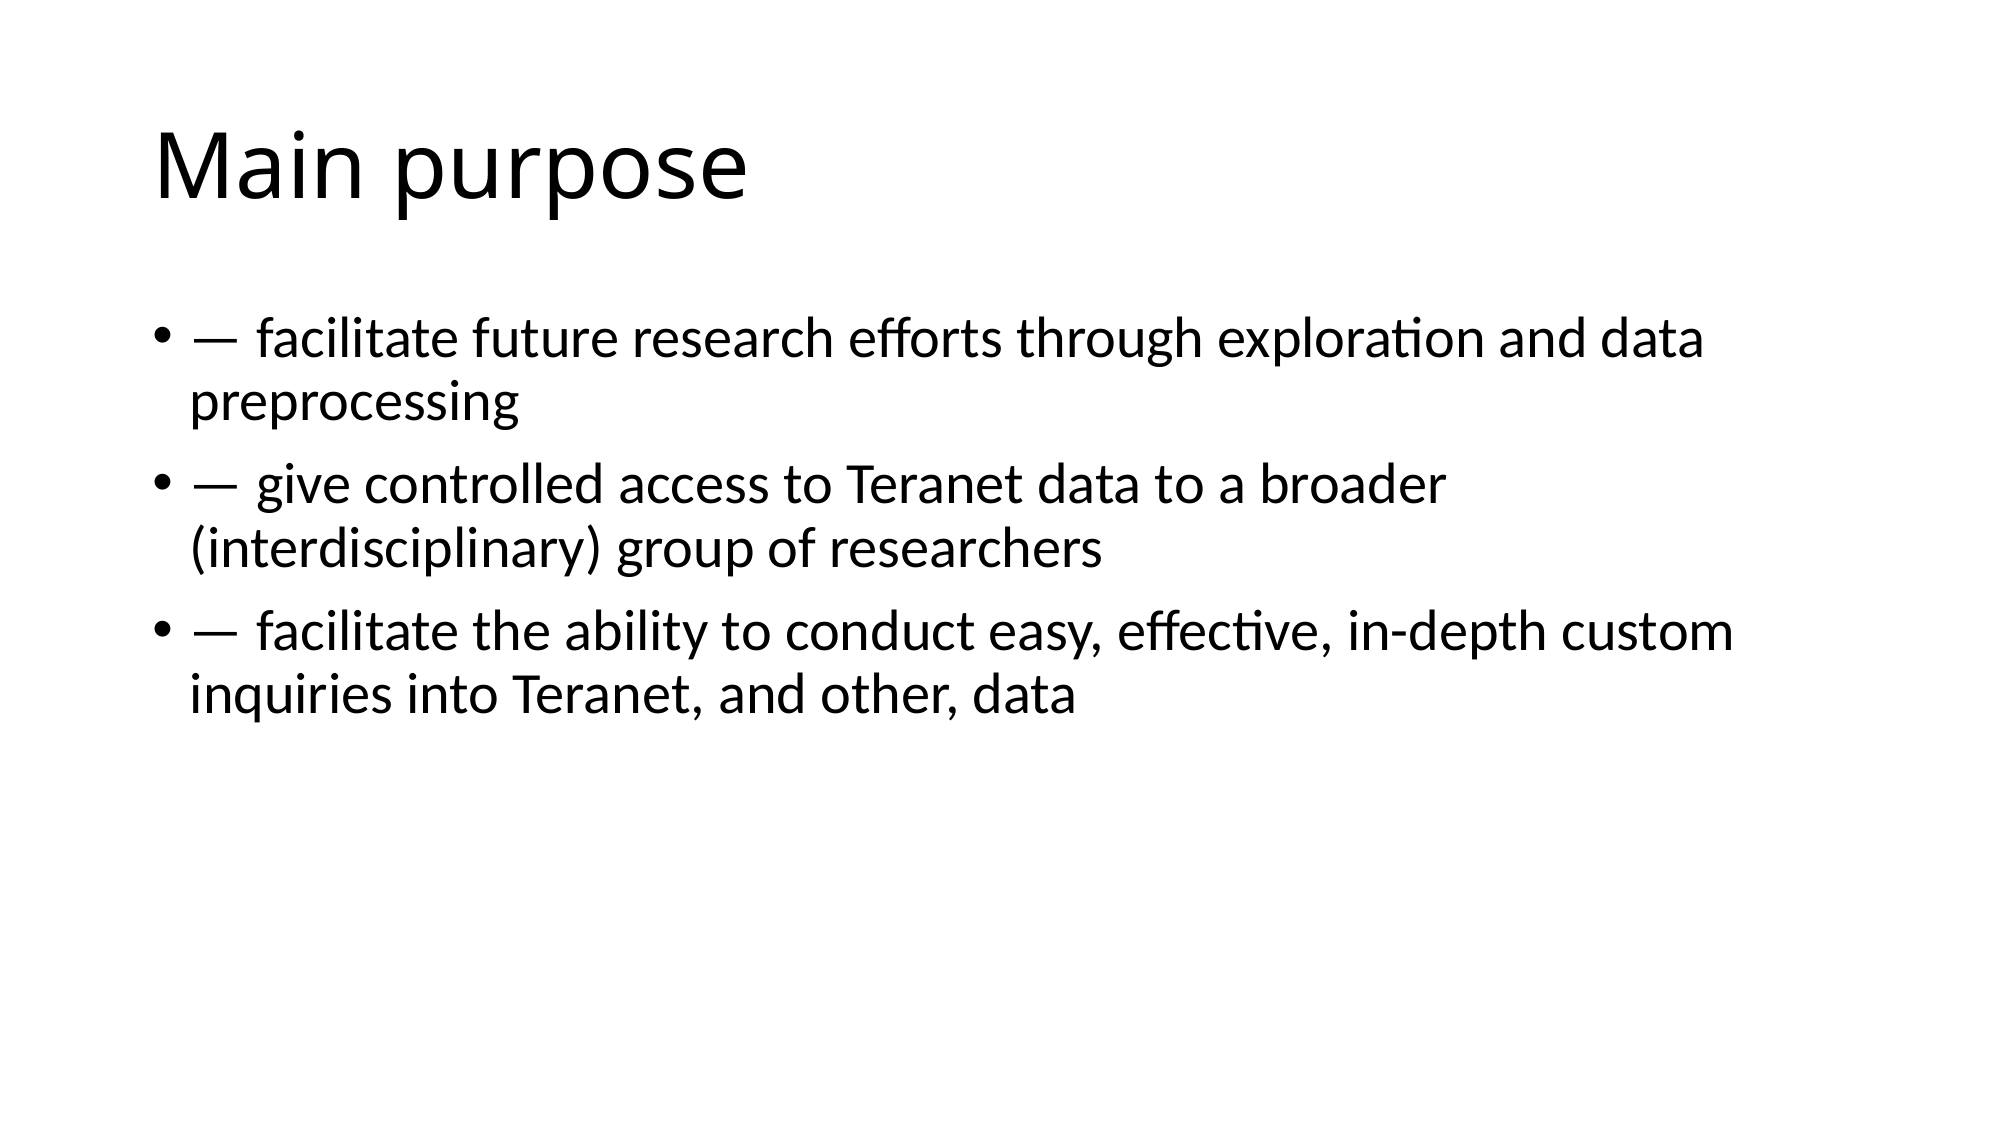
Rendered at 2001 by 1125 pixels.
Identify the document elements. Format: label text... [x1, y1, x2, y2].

title Main purpose [137, 59, 1863, 278]
list — facilitate future research efforts through exploration and data preprocessing — give controlled access to Teranet data to a broader (interdisciplinary) group of researchers — facilitate the ability to conduct easy, effective, in-depth custom inquiries into Teranet, and other, data [137, 299, 1863, 1014]
